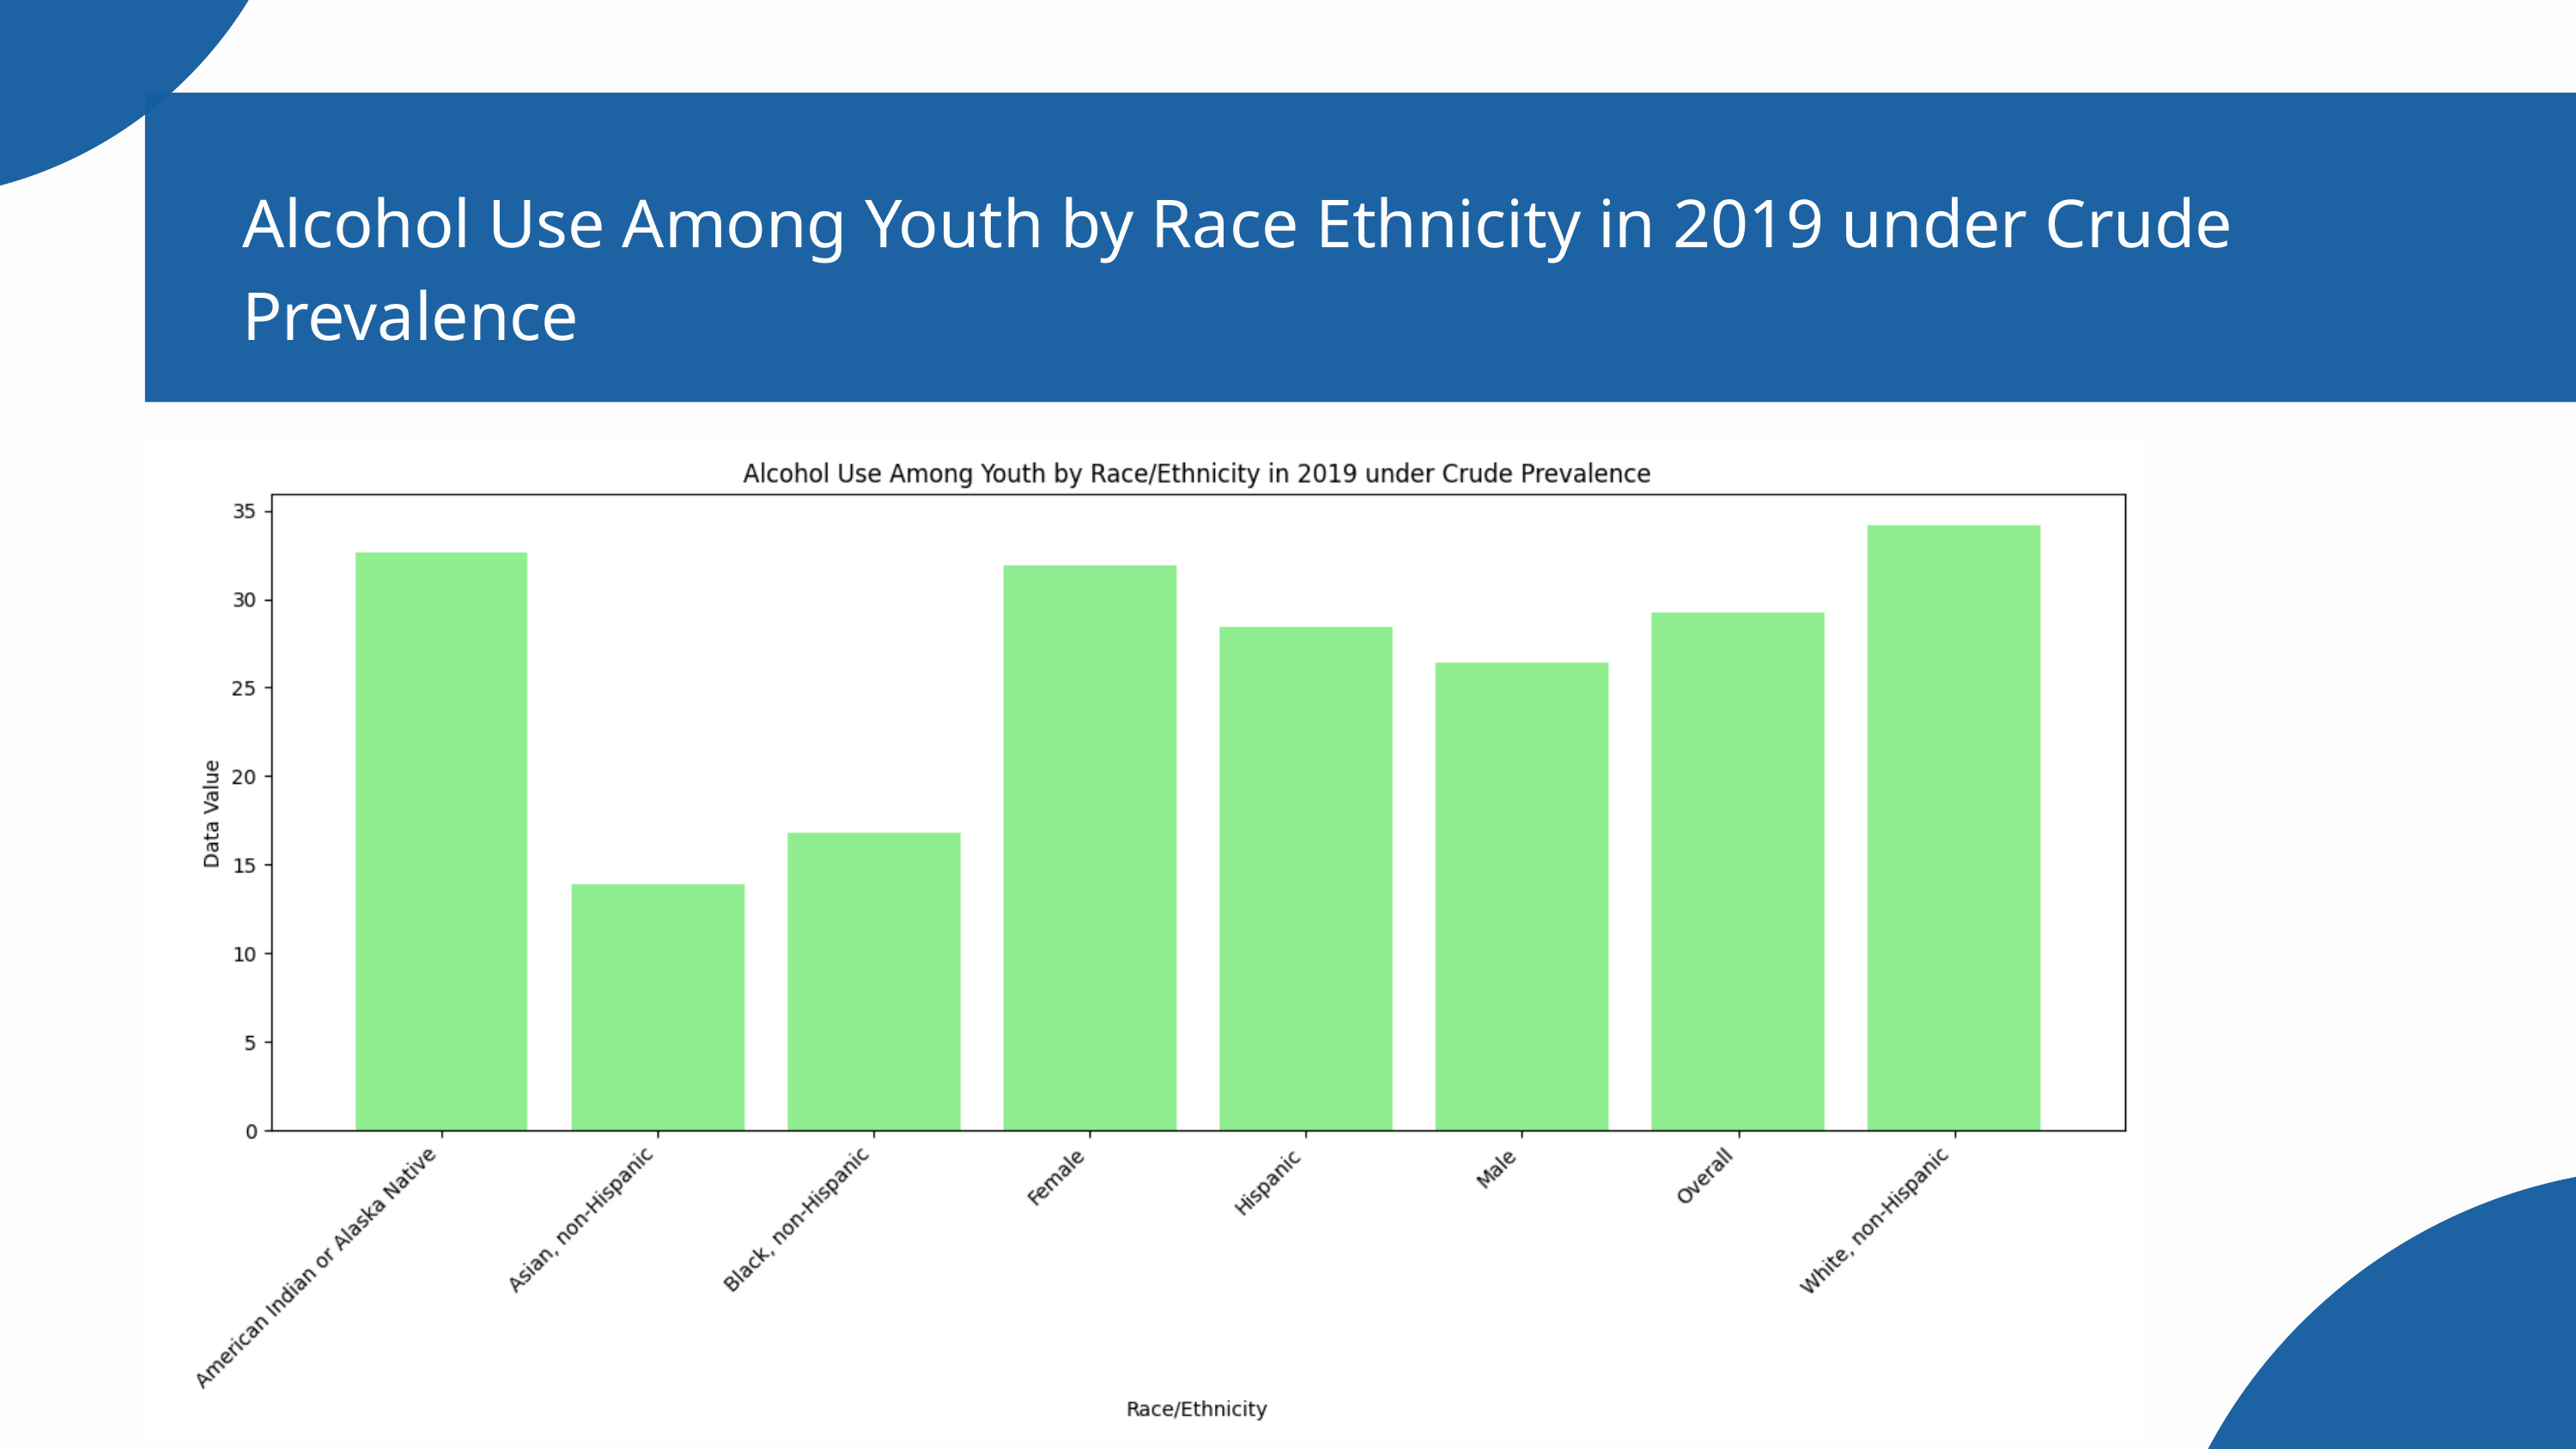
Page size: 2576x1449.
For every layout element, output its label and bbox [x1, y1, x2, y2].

text_box [144, 92, 2576, 403]
text_box [2146, 1167, 2576, 1449]
text_box [0, 0, 311, 200]
text_box [144, 441, 2147, 1442]
